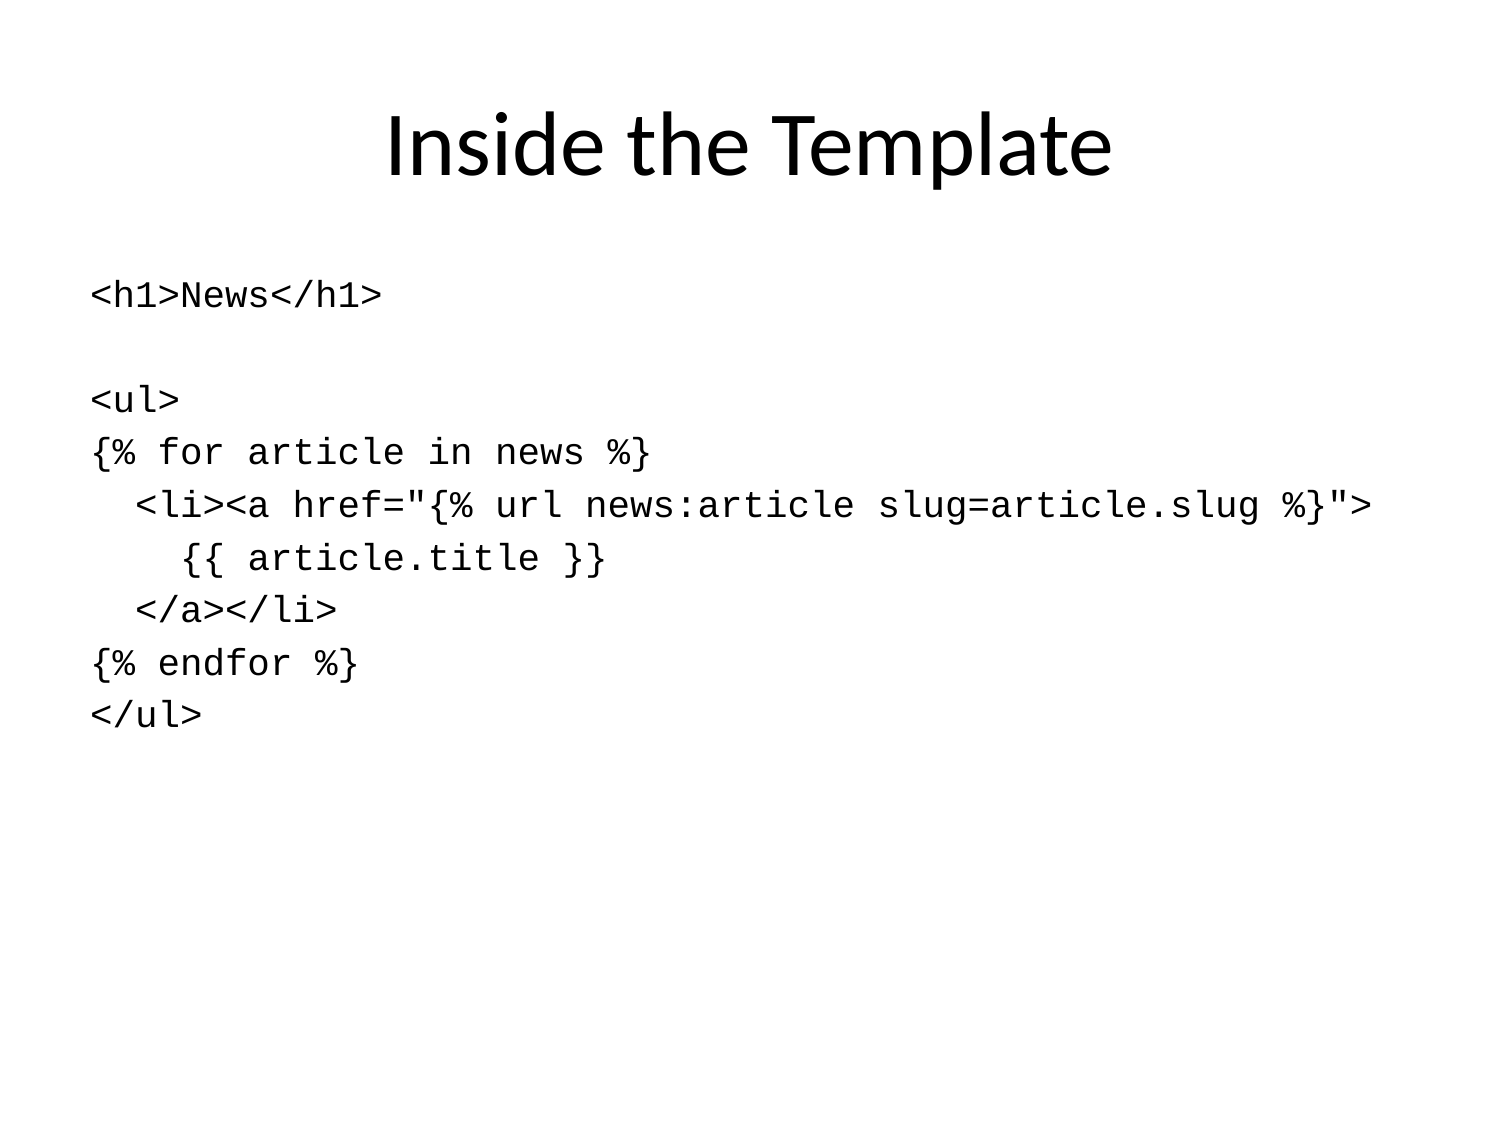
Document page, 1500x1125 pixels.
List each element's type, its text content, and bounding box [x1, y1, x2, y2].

list <h1>News</h1> <ul> {% for article in news %} <li><a href="{% url news:article slug=article.slug %}"> {{ article.title }} </a></li> {% endfor %} </ul> [75, 262, 1425, 900]
title Inside the Template [75, 45, 1425, 233]
